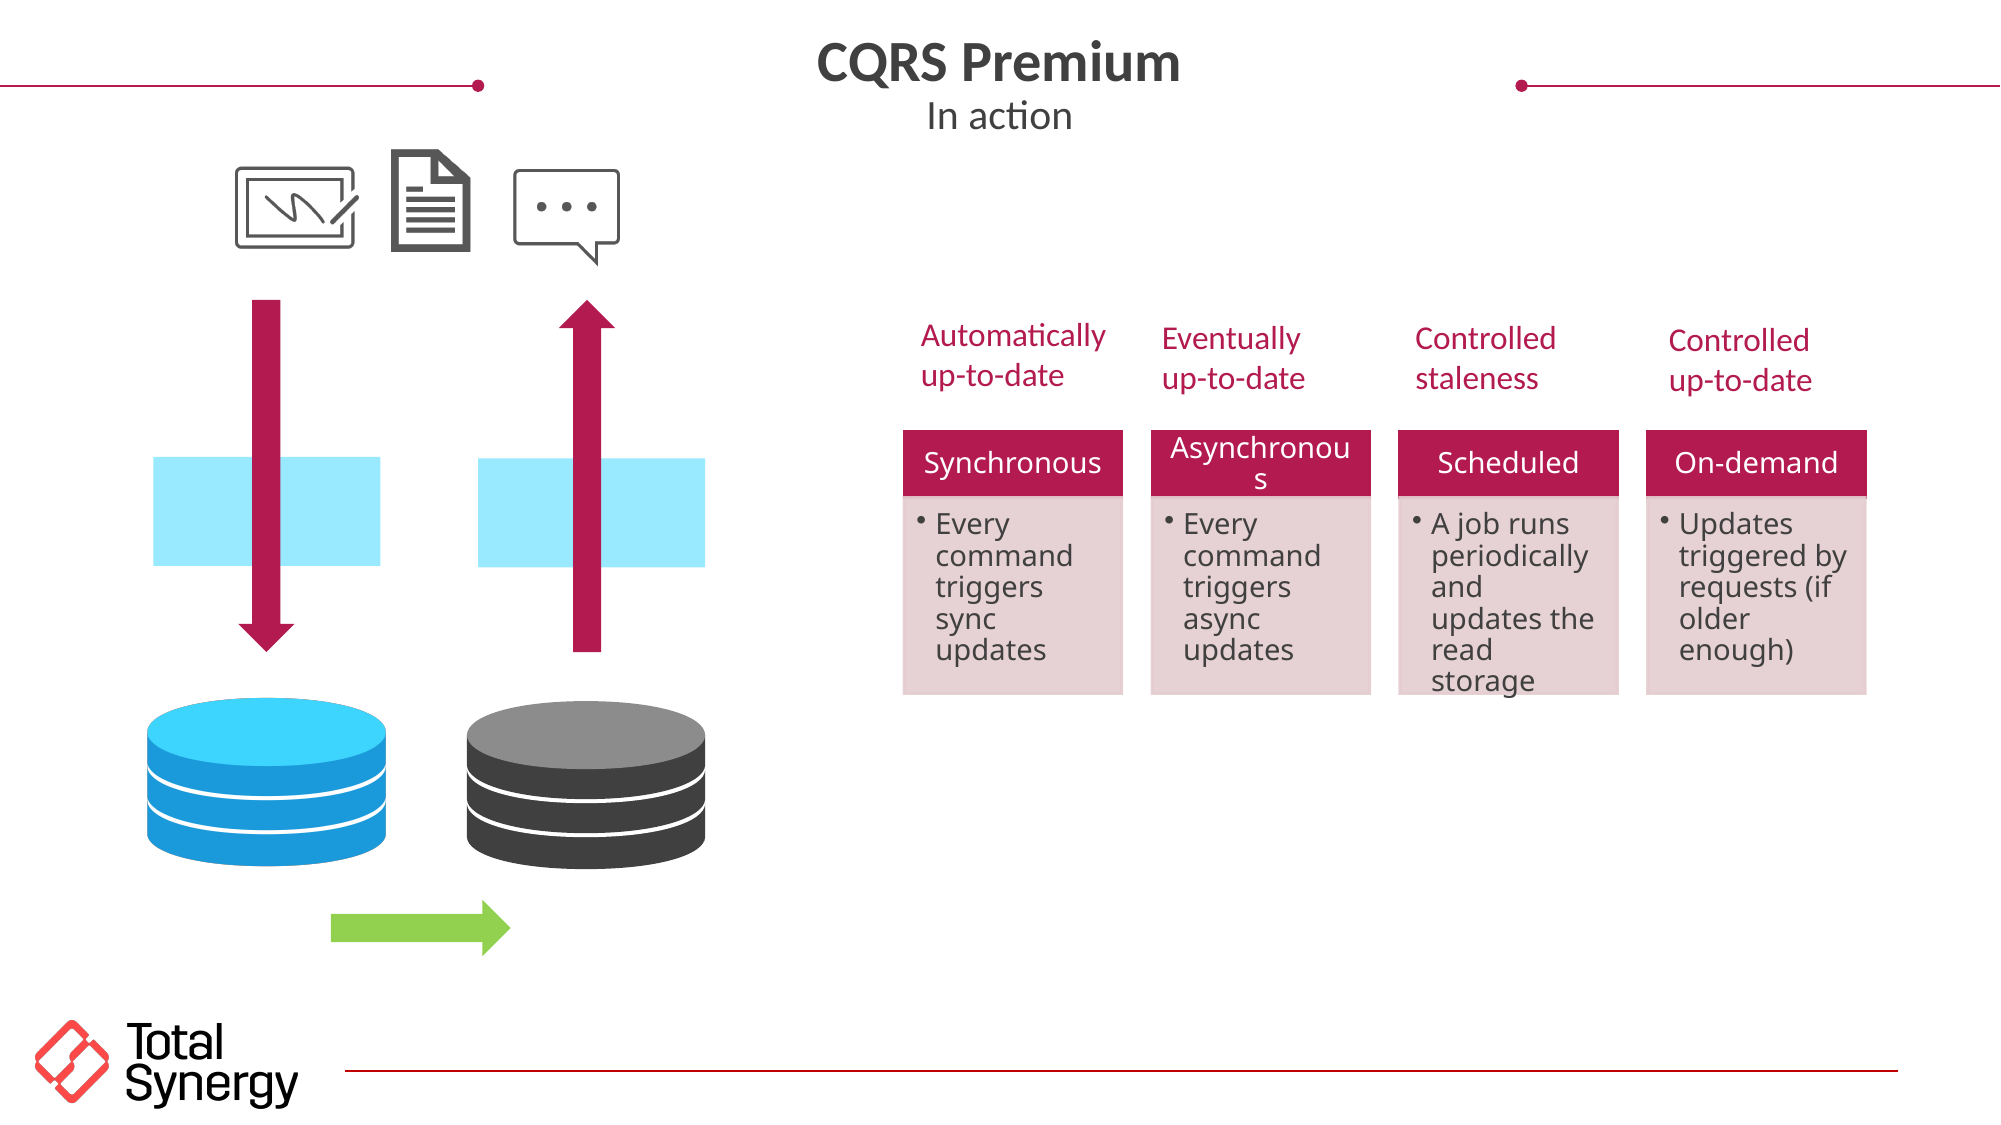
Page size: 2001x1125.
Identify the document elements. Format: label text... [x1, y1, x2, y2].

text_box [466, 804, 706, 870]
text_box [152, 455, 250, 567]
text_box [466, 768, 706, 804]
text_box [555, 297, 620, 654]
picture [218, 132, 642, 293]
text_box [603, 457, 707, 569]
picture [35, 1020, 298, 1109]
text_box [329, 896, 513, 960]
text_box [466, 802, 706, 838]
text_box [234, 298, 299, 655]
text_box CQRS Premium In action [37, 31, 1963, 140]
picture [111, 684, 422, 880]
text_box [282, 455, 382, 567]
text_box [466, 701, 706, 770]
text_box [466, 736, 706, 800]
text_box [903, 229, 1867, 896]
text_box [466, 770, 706, 834]
text_box [477, 457, 571, 569]
